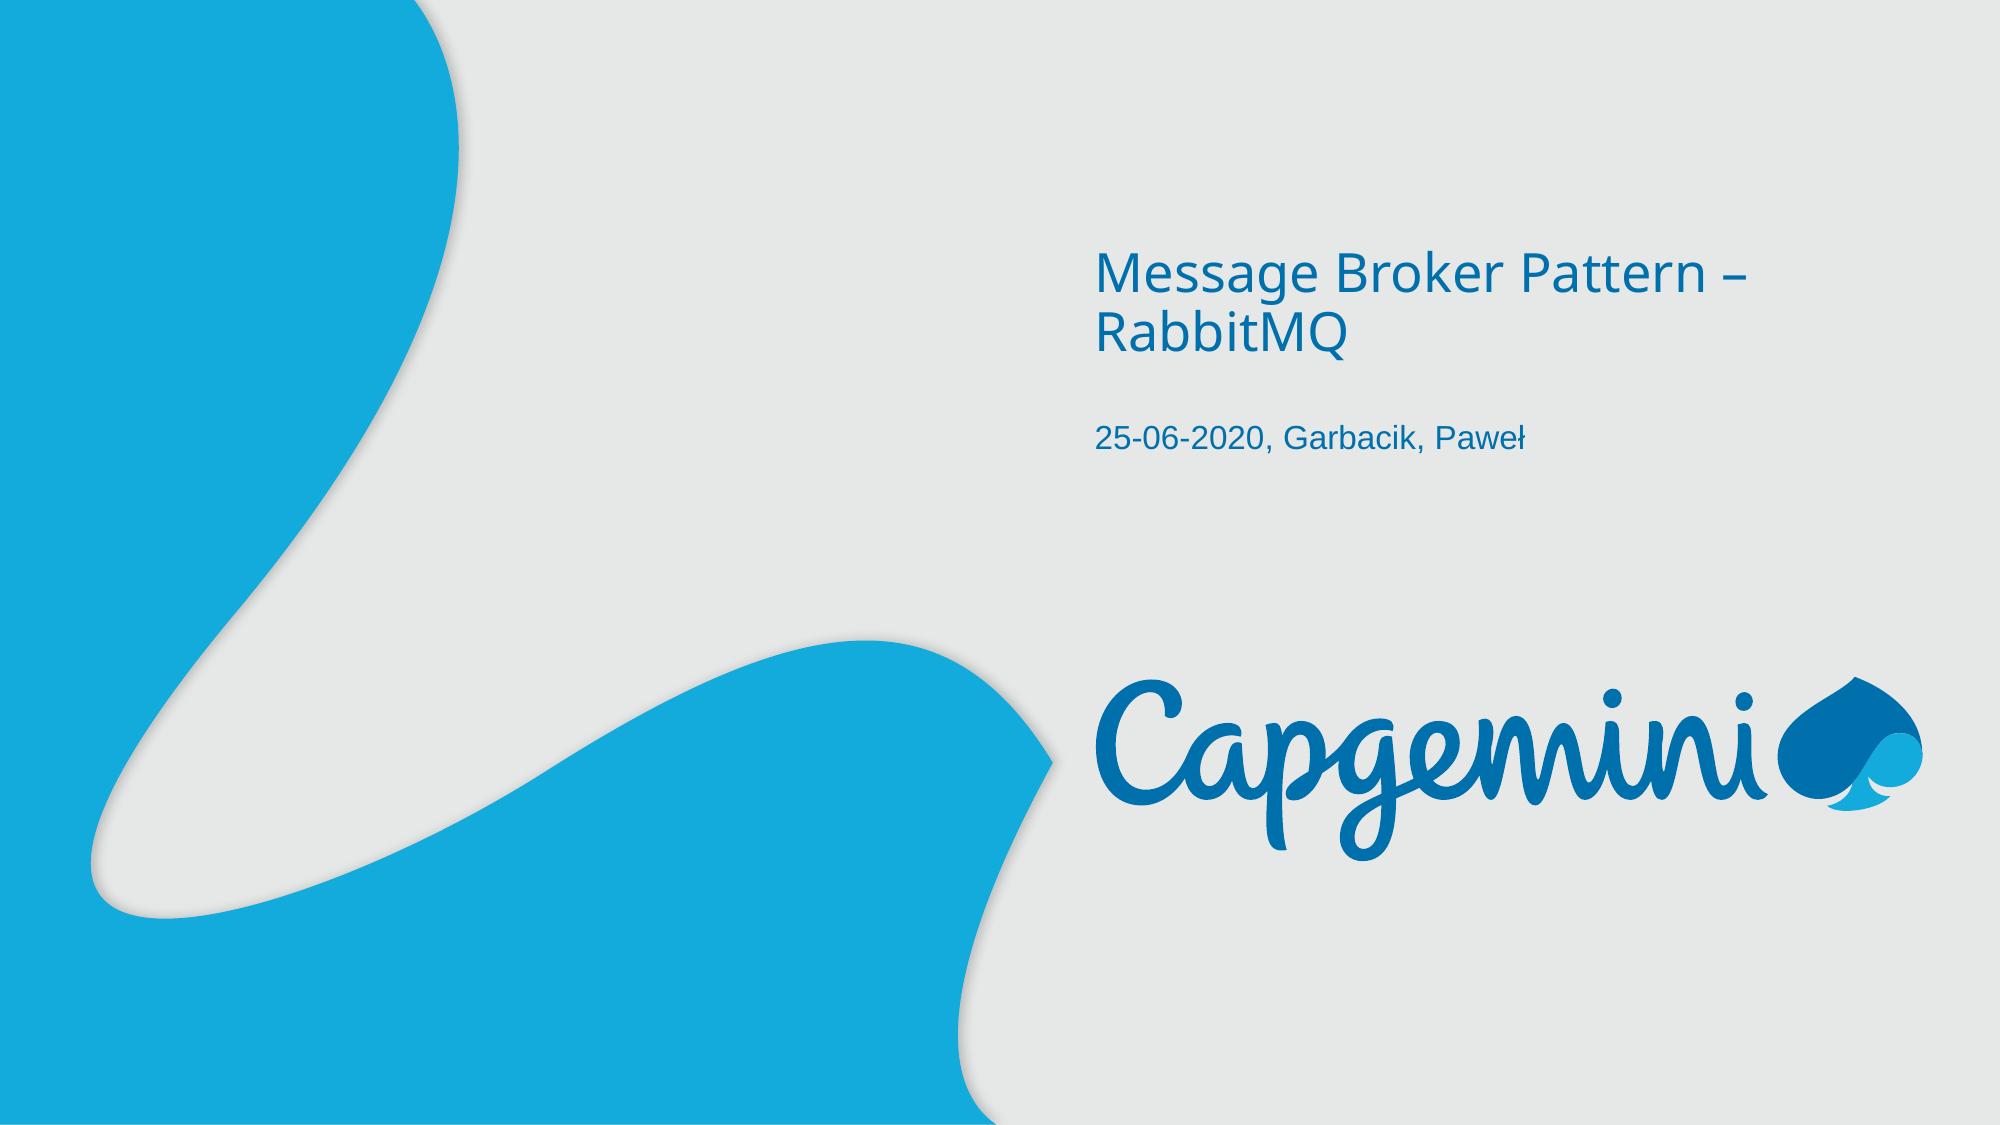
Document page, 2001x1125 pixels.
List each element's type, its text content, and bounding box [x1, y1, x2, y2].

title Message Broker Pattern – RabbitMQ [1094, 120, 1878, 363]
subtitle 25-06-2020, Garbacik, Paweł [1094, 420, 1878, 622]
